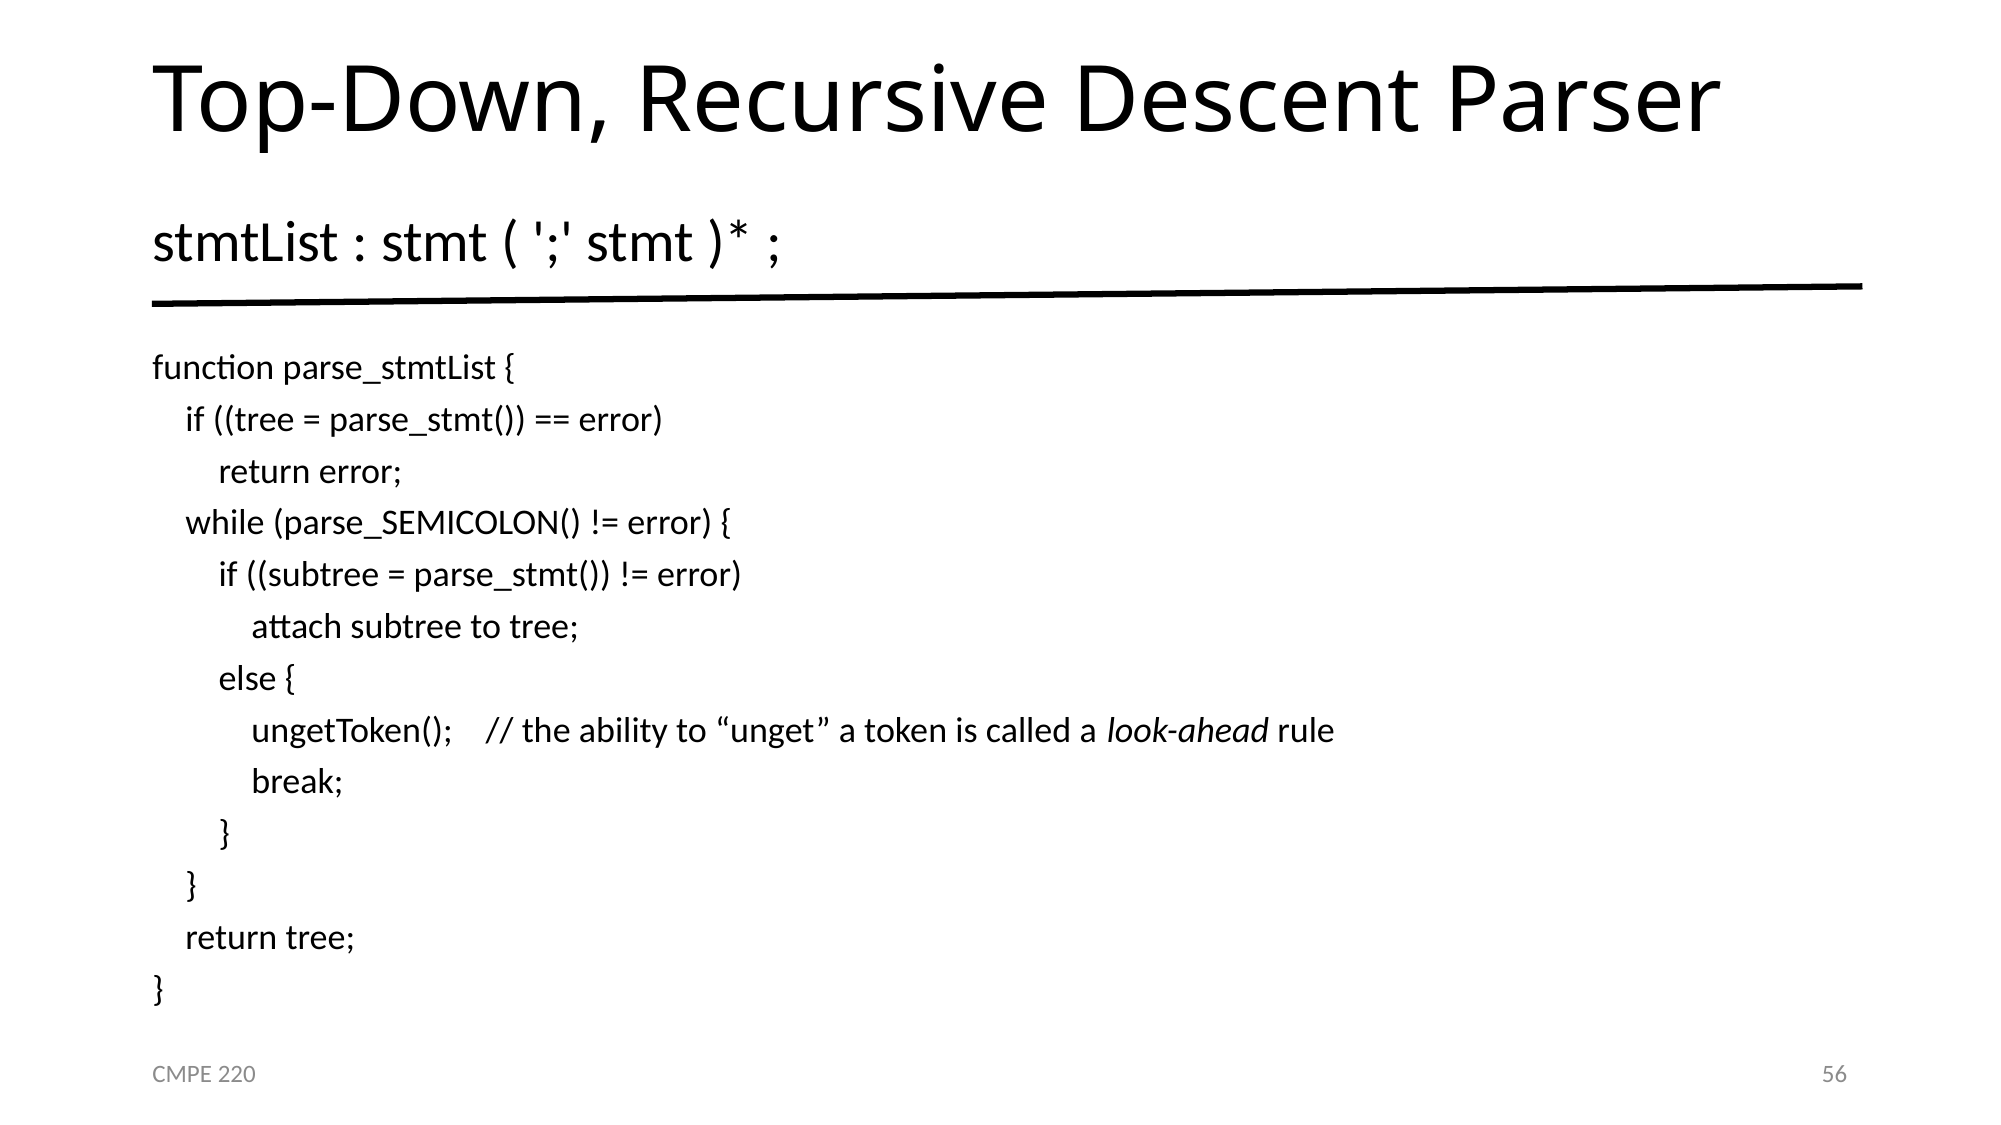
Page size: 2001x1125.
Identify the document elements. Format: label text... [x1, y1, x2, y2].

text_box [151, 286, 1863, 304]
title Top-Down, Recursive Descent Parser [137, 0, 1863, 204]
slide_number 56 [1412, 1042, 1863, 1103]
text_box function parse_stmtList { if ((tree = parse_stmt()) == error) return error; while (parse_SEMICOLON() != error) { if ((subtree = parse_stmt()) != error) attach subtree to tree; else { ungetToken(); // the ability to “unget” a token is called a look-ahead rule break; } } return tree; } [137, 340, 1863, 1026]
slide_number CMPE 220 [137, 1042, 588, 1103]
list stmtList : stmt ( ';' stmt )* ; [137, 203, 969, 287]
